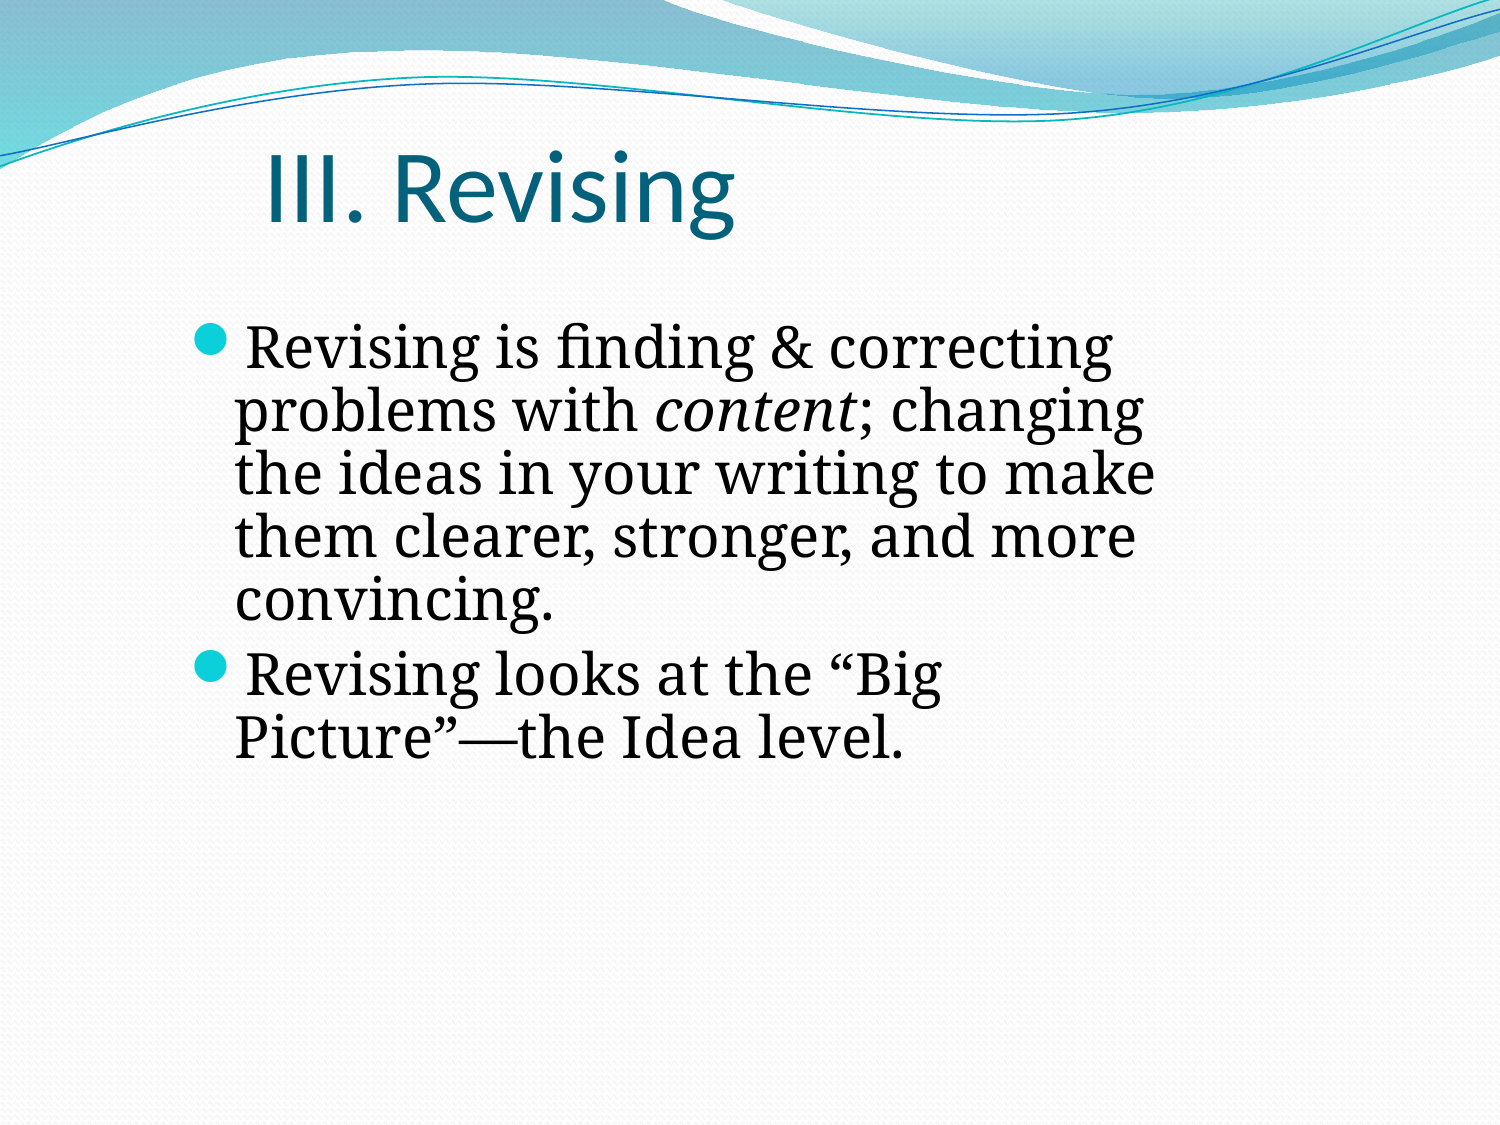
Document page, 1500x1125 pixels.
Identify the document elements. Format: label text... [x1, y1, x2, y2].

list Revising is finding & correcting problems with content; changing the ideas in your writing to make them clearer, stronger, and more convincing. Revising looks at the “Big Picture”—the Idea level. [174, 310, 1217, 868]
title III. Revising [186, 89, 815, 244]
